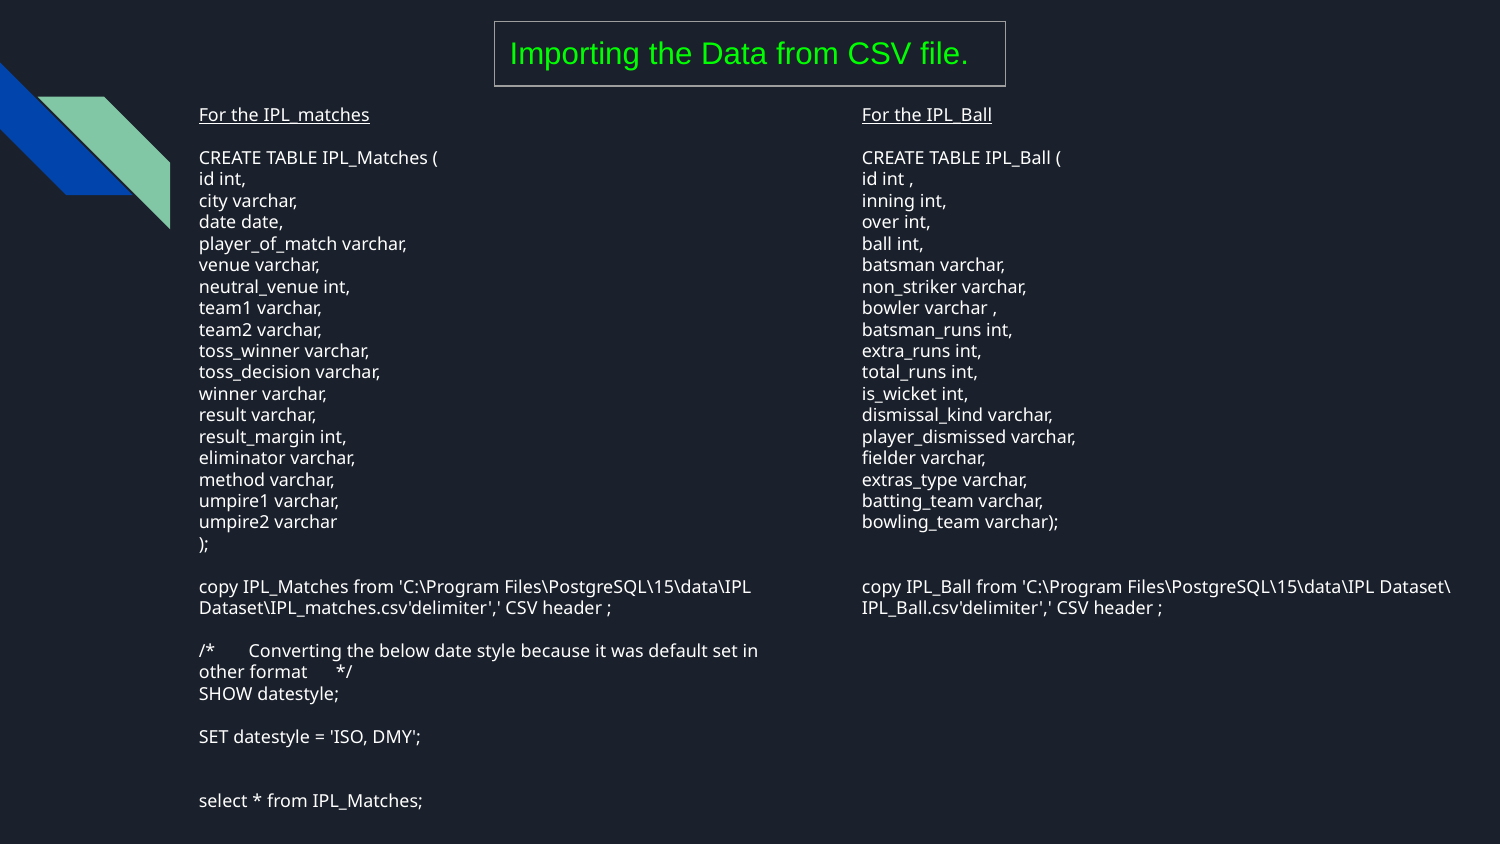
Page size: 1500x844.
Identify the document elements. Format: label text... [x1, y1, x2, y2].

title For the IPL_matches CREATE TABLE IPL_Matches ( id int, city varchar, date date, player_of_match varchar, venue varchar, neutral_venue int, team1 varchar, team2 varchar, toss_winner varchar, toss_decision varchar, winner varchar, result varchar, result_margin int, eliminator varchar, method varchar, umpire1 varchar, umpire2 varchar ); copy IPL_Matches from 'C:\Program Files\PostgreSQL\15\data\IPL Dataset\IPL_matches.csv'delimiter',' CSV header ; /* Converting the below date style because it was default set in other format */ SHOW datestyle; SET datestyle = 'ISO, DMY'; select * from IPL_Matches; [183, 88, 816, 823]
table_header Importing the Data from CSV file. [495, 22, 1005, 85]
title For the IPL_Ball CREATE TABLE IPL_Ball ( id int , inning int, over int, ball int, batsman varchar, non_striker varchar, bowler varchar , batsman_runs int, extra_runs int, total_runs int, is_wicket int, dismissal_kind varchar, player_dismissed varchar, fielder varchar, extras_type varchar, batting_team varchar, bowling_team varchar); copy IPL_Ball from 'C:\Program Files\PostgreSQL\15\data\IPL Dataset\IPL_Ball.csv'delimiter',' CSV header ; [846, 88, 1479, 823]
